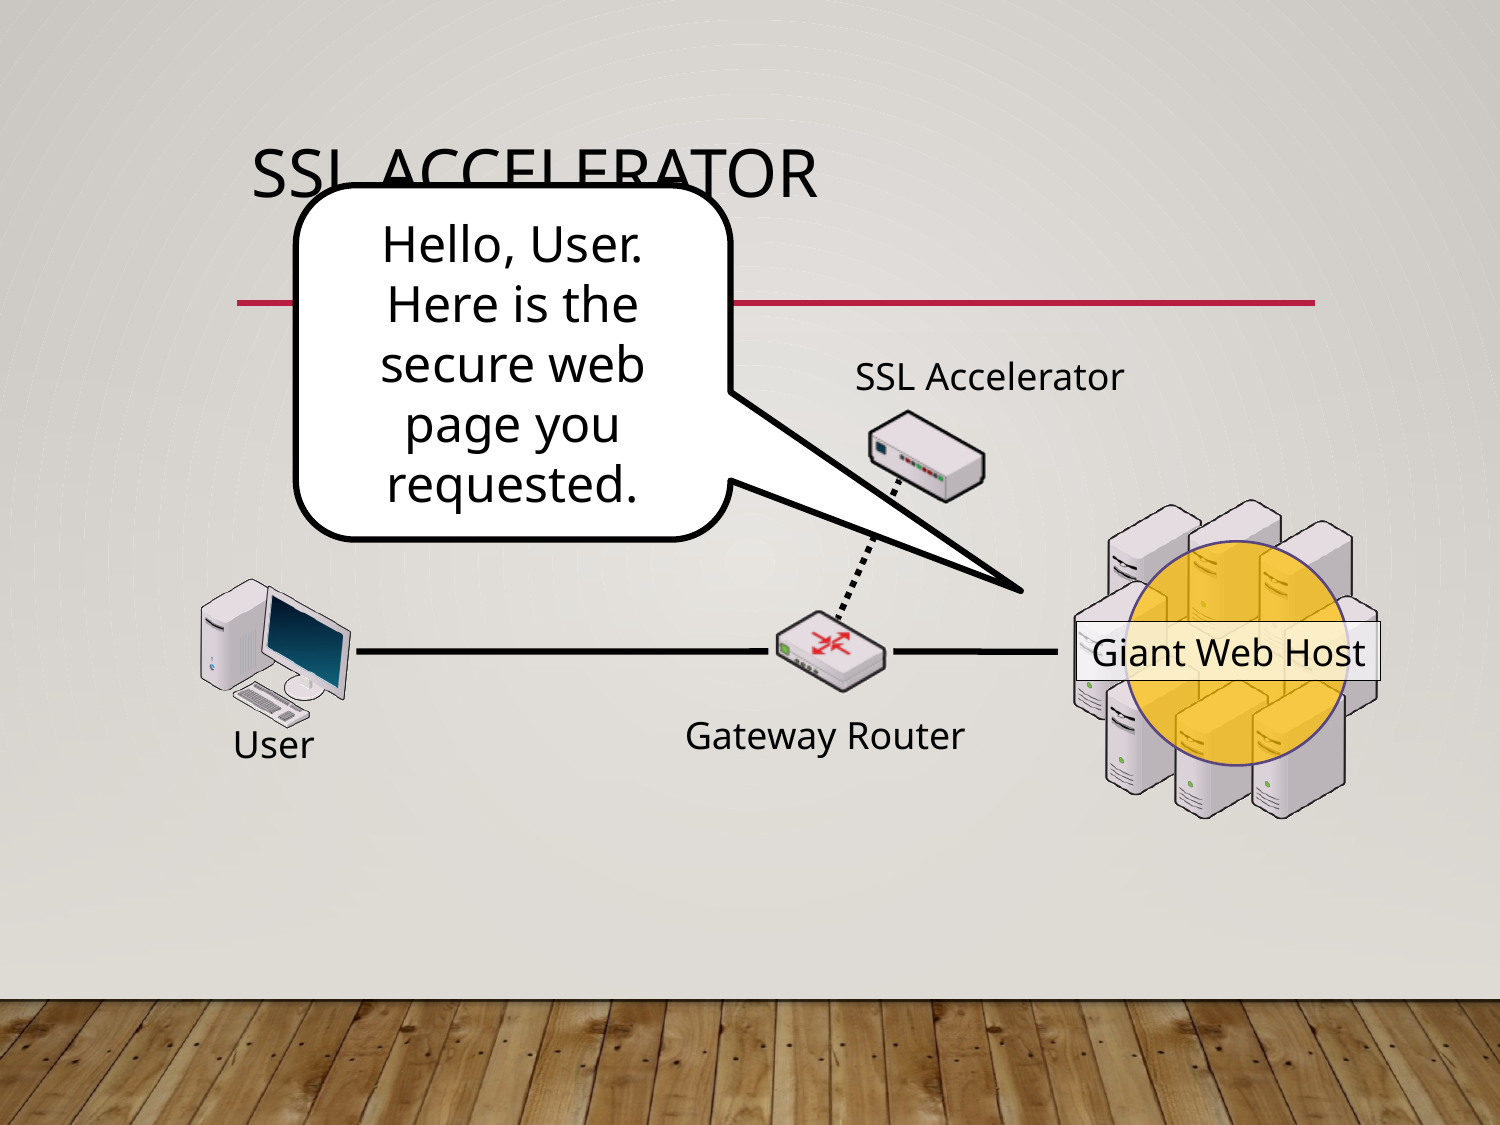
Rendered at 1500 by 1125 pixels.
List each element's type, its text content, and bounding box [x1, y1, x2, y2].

text_box Gateway Router [670, 704, 981, 765]
picture [768, 604, 894, 699]
title SSL Accelerator [236, 131, 1315, 305]
picture [190, 572, 357, 731]
text_box Giant Web Host [1220, 646, 1267, 675]
text_box Hello, User. Here is the secure web page you requested. [294, 183, 830, 541]
picture [856, 401, 994, 510]
text_box Hello, User. Here is the secure web page you requested. [911, 514, 1022, 593]
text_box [830, 455, 911, 635]
text_box User [217, 731, 330, 774]
text_box SSL Accelerator [840, 345, 1140, 406]
picture [1057, 495, 1398, 826]
picture [0, 999, 1500, 1125]
